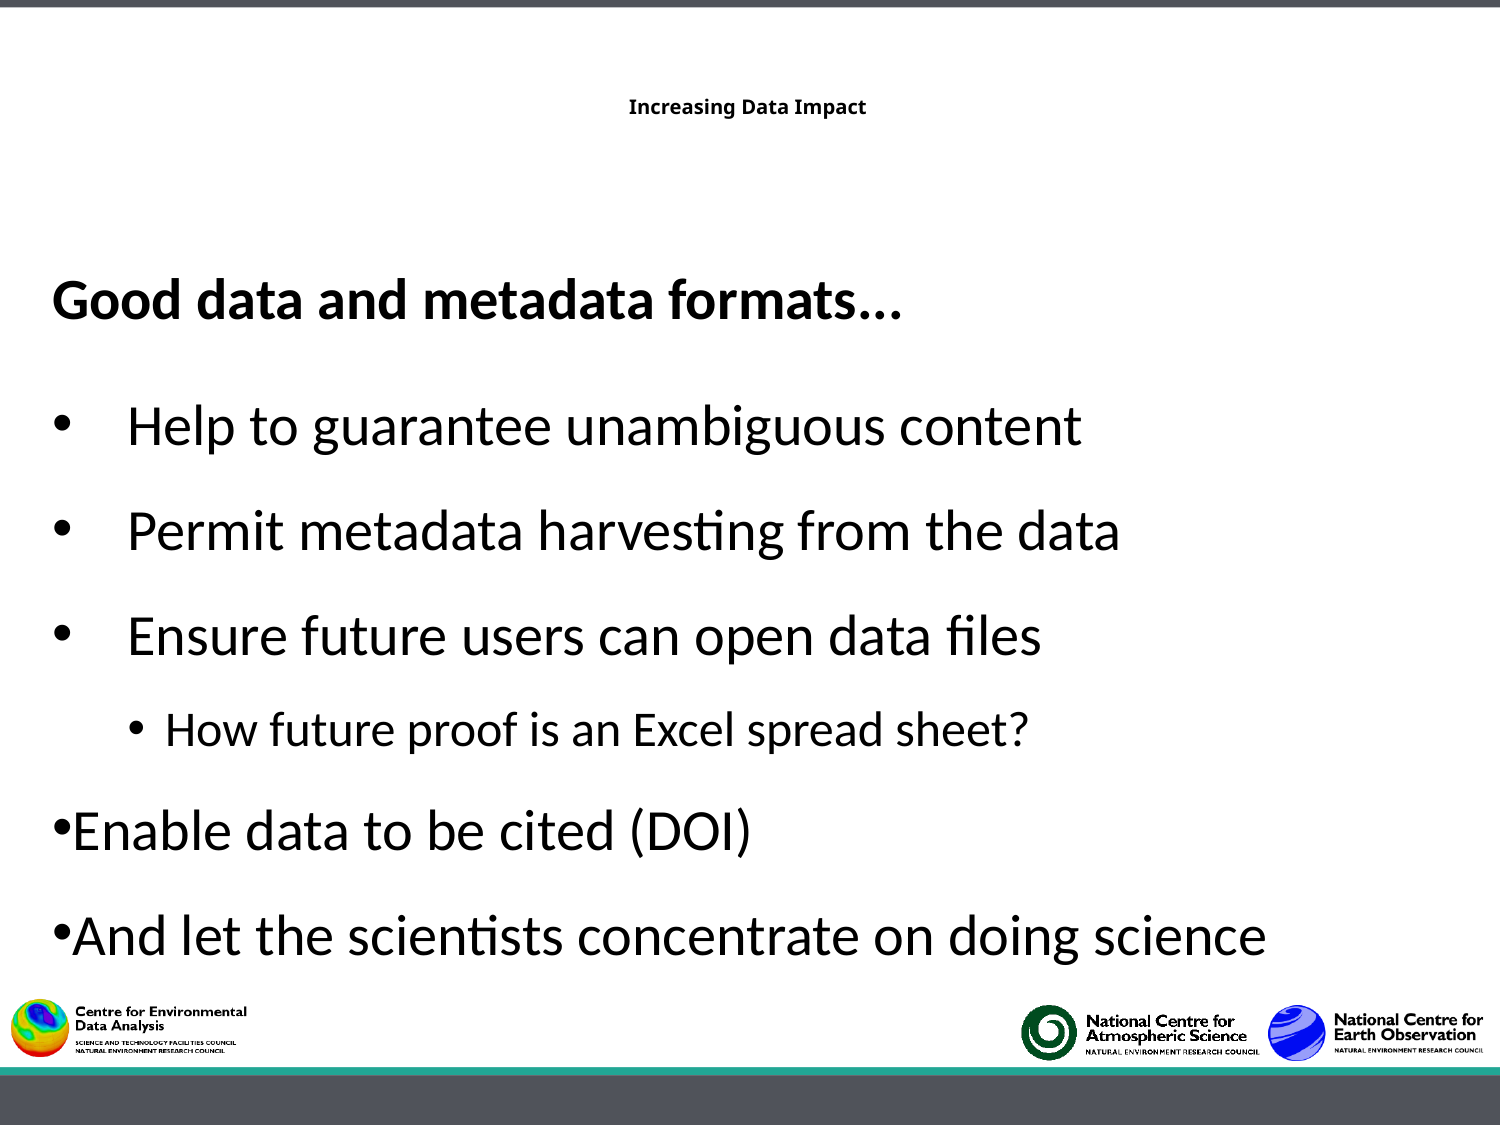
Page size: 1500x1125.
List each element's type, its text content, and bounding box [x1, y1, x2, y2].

title Increasing Data Impact [325, 69, 1171, 148]
picture [0, 0, 1500, 1125]
list Good data and metadata formats... Help to guarantee unambiguous content Permit metadata harvesting from the data Ensure future users can open data files How future proof is an Excel spread sheet? Enable data to be cited (DOI) And let the scientists concentrate on doing science [37, 148, 1459, 1000]
